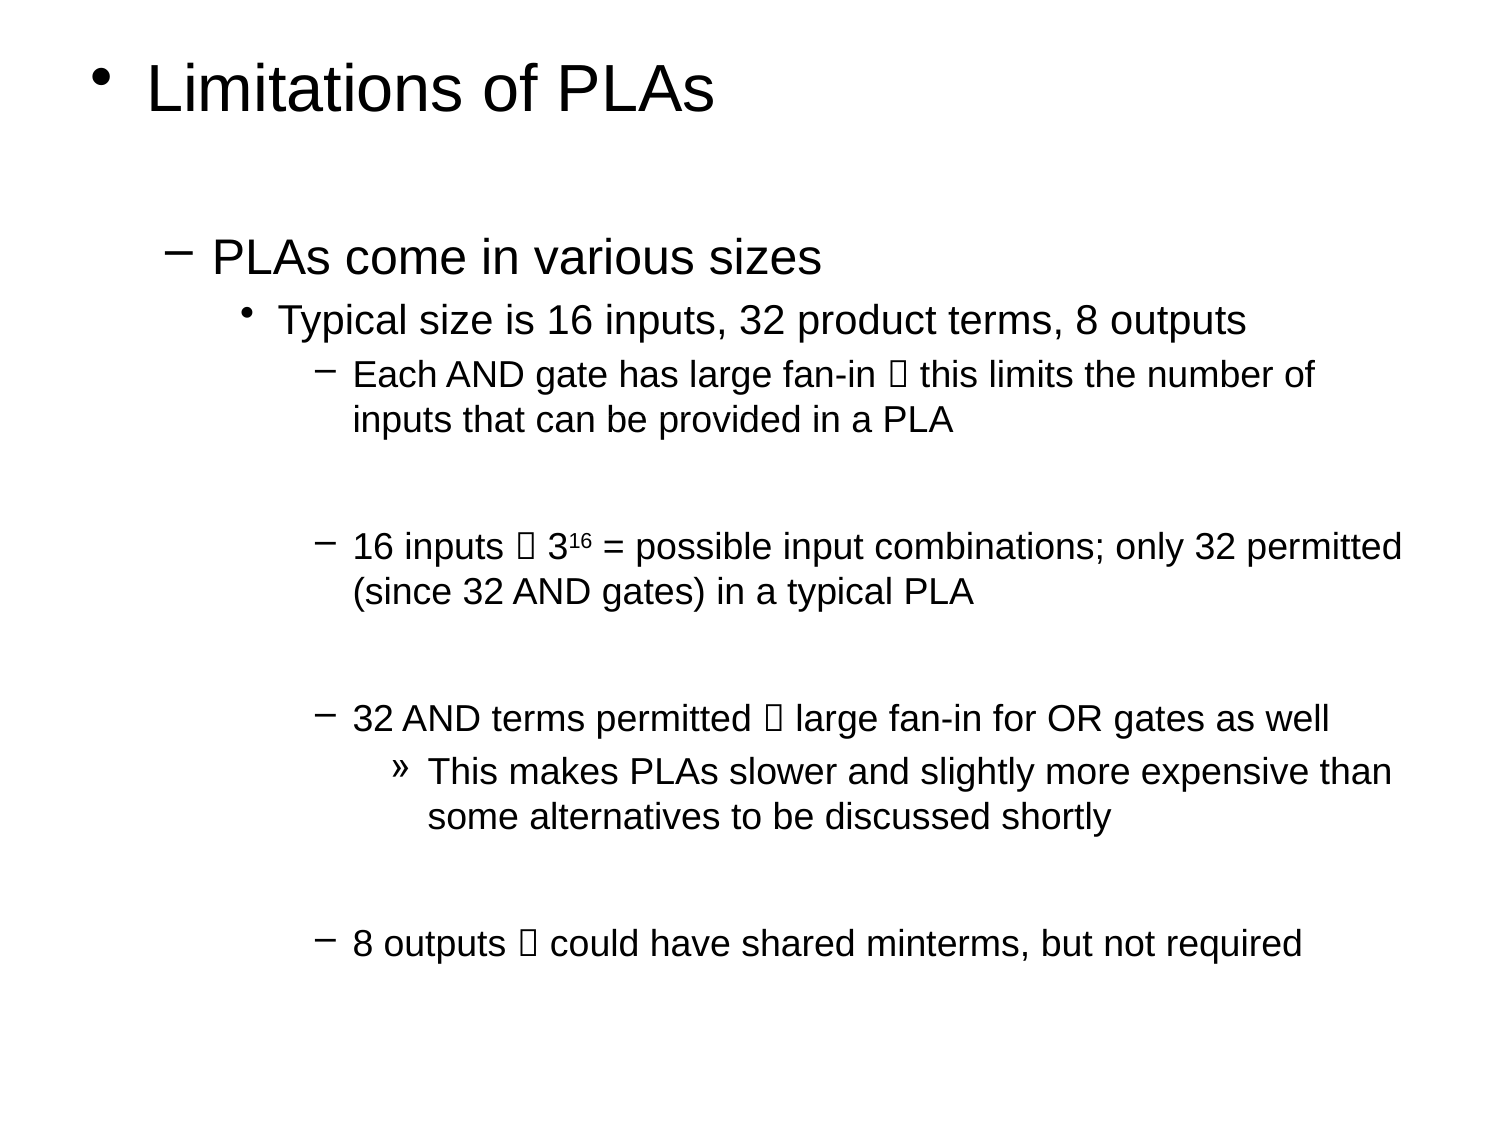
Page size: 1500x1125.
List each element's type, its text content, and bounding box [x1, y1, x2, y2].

list Limitations of PLAs PLAs come in various sizes Typical size is 16 inputs, 32 product terms, 8 outputs Each AND gate has large fan-in  this limits the number of inputs that can be provided in a PLA 16 inputs  316 = possible input combinations; only 32 permitted (since 32 AND gates) in a typical PLA 32 AND terms permitted  large fan-in for OR gates as well This makes PLAs slower and slightly more expensive than some alternatives to be discussed shortly 8 outputs  could have shared minterms, but not required [75, 37, 1425, 1005]
